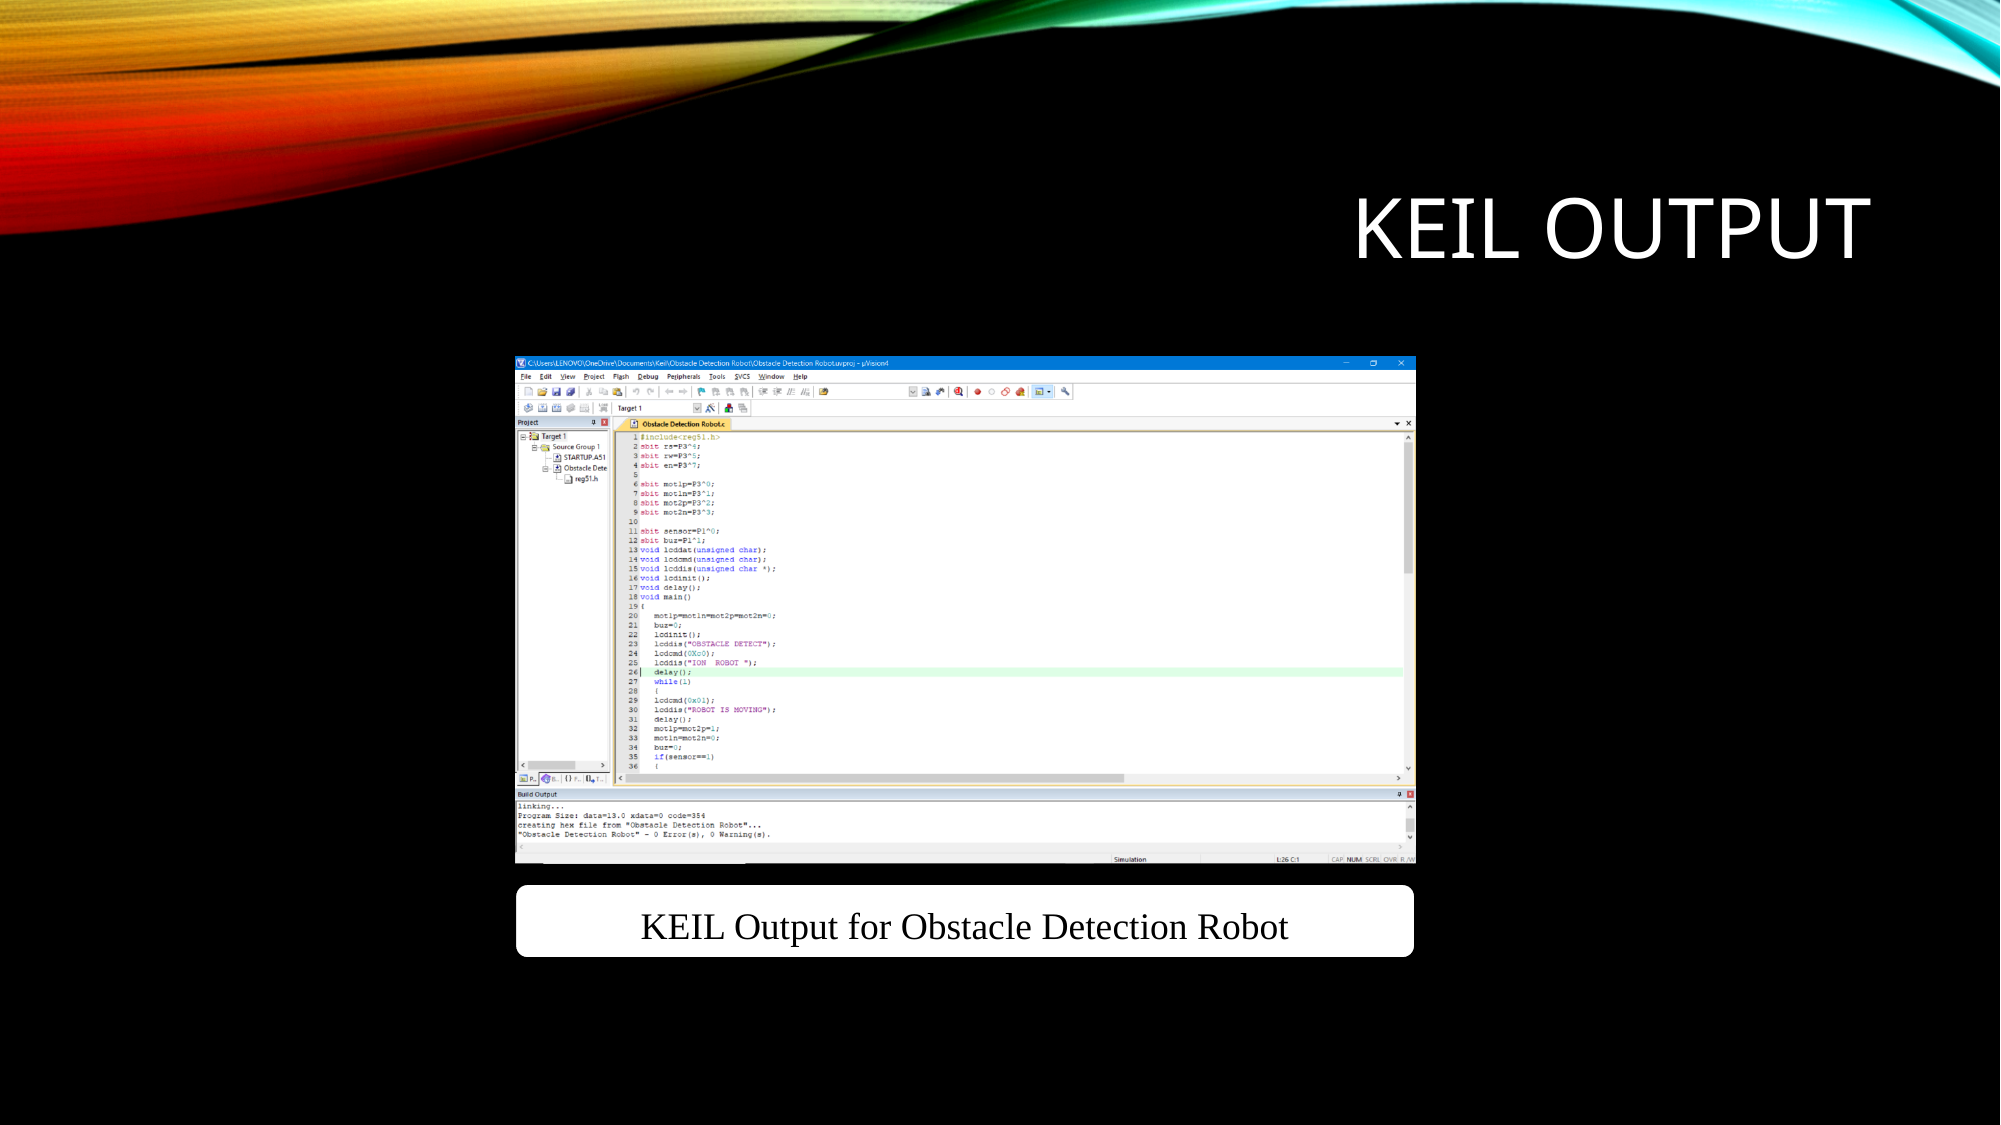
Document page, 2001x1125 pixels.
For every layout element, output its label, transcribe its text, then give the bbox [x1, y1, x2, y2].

text_box KEIL Output for Obstacle Detection Robot [513, 882, 1417, 960]
title Keil output [474, 125, 1888, 338]
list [514, 356, 1416, 864]
picture [0, 0, 2000, 237]
